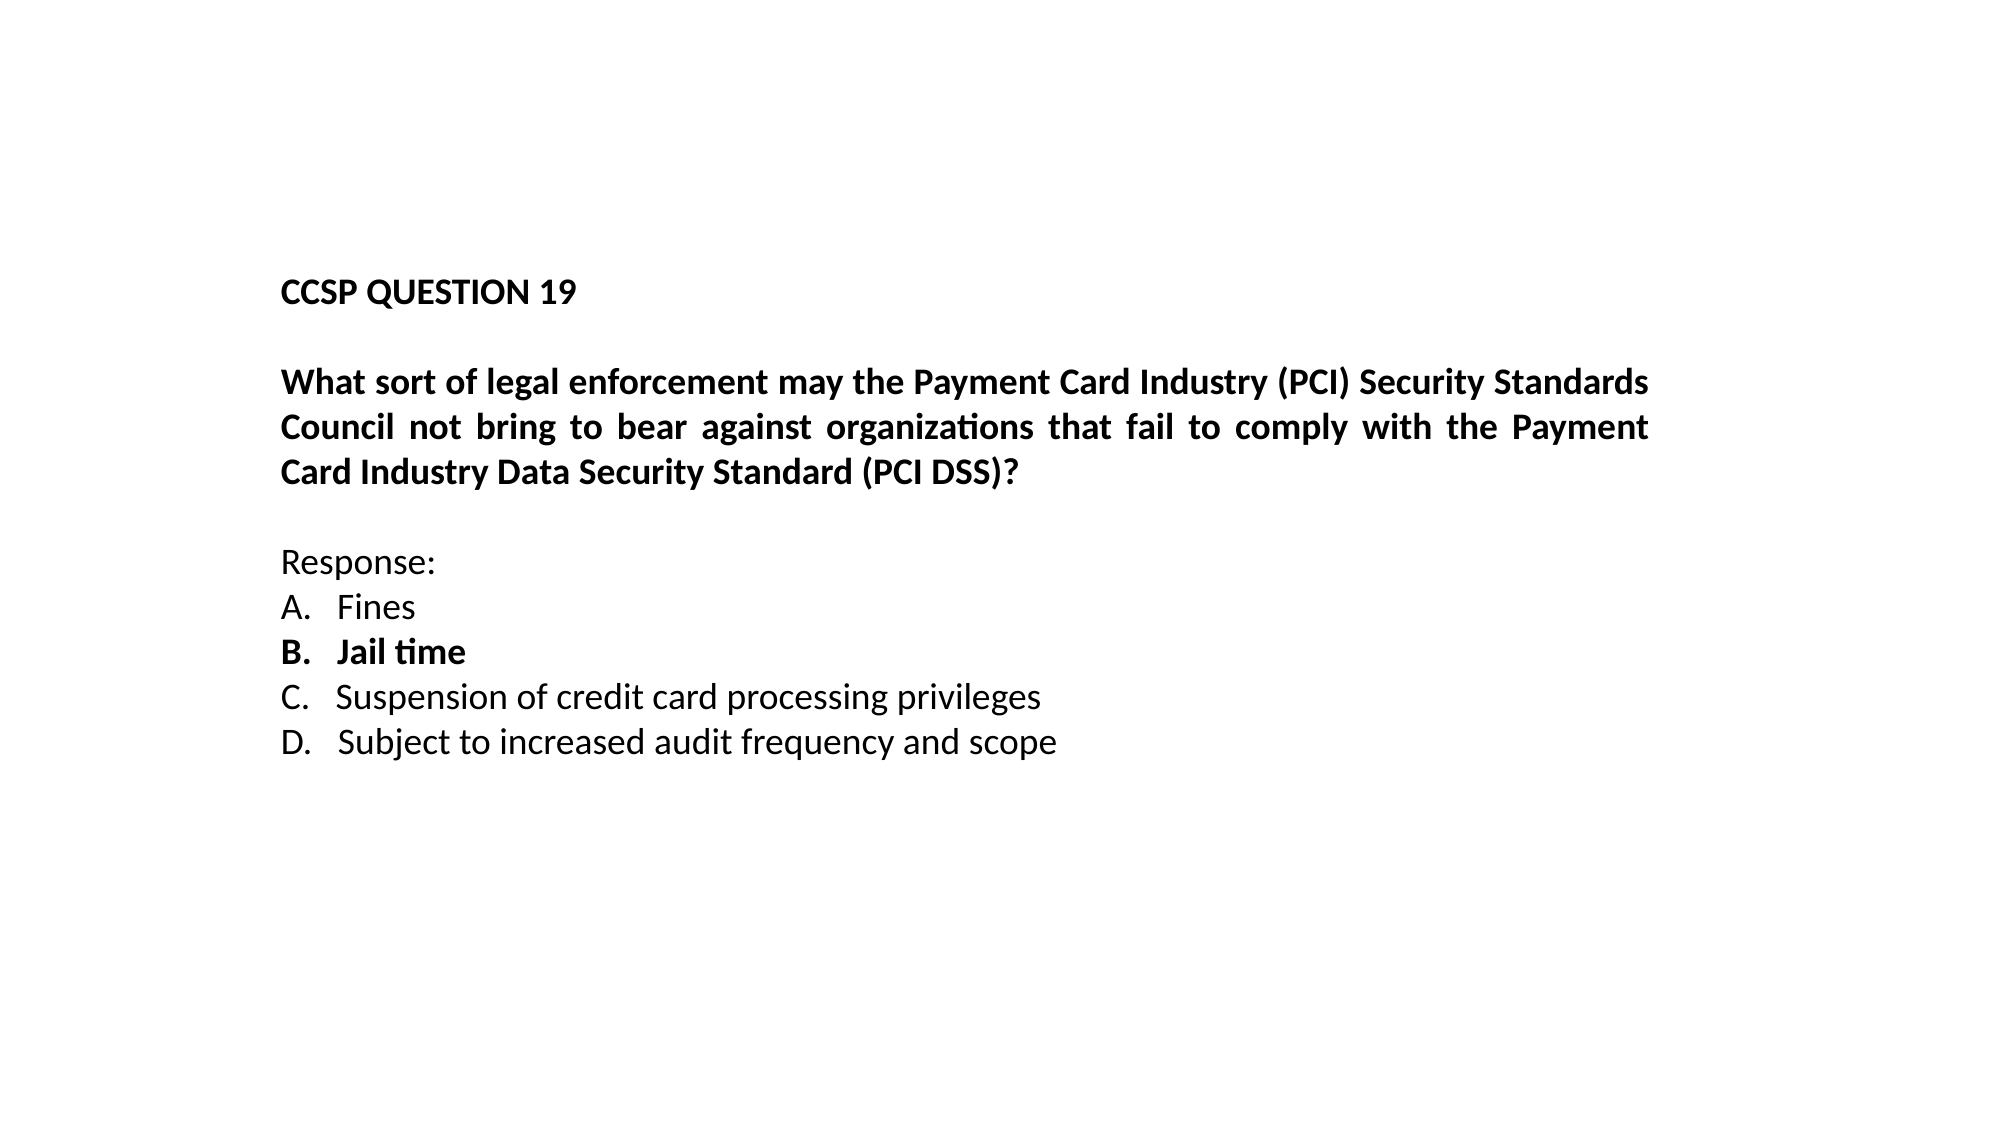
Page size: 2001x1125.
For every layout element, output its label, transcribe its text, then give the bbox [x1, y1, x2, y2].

text_box CCSP QUESTION 19 What sort of legal enforcement may the Payment Card Industry (PCI) Security Standards Council not bring to bear against organizations that fail to comply with the Payment Card Industry Data Security Standard (PCI DSS)? Response: Fines B. Jail time C. Suspension of credit card processing privileges D. Subject to increased audit frequency and scope [266, 259, 1666, 770]
